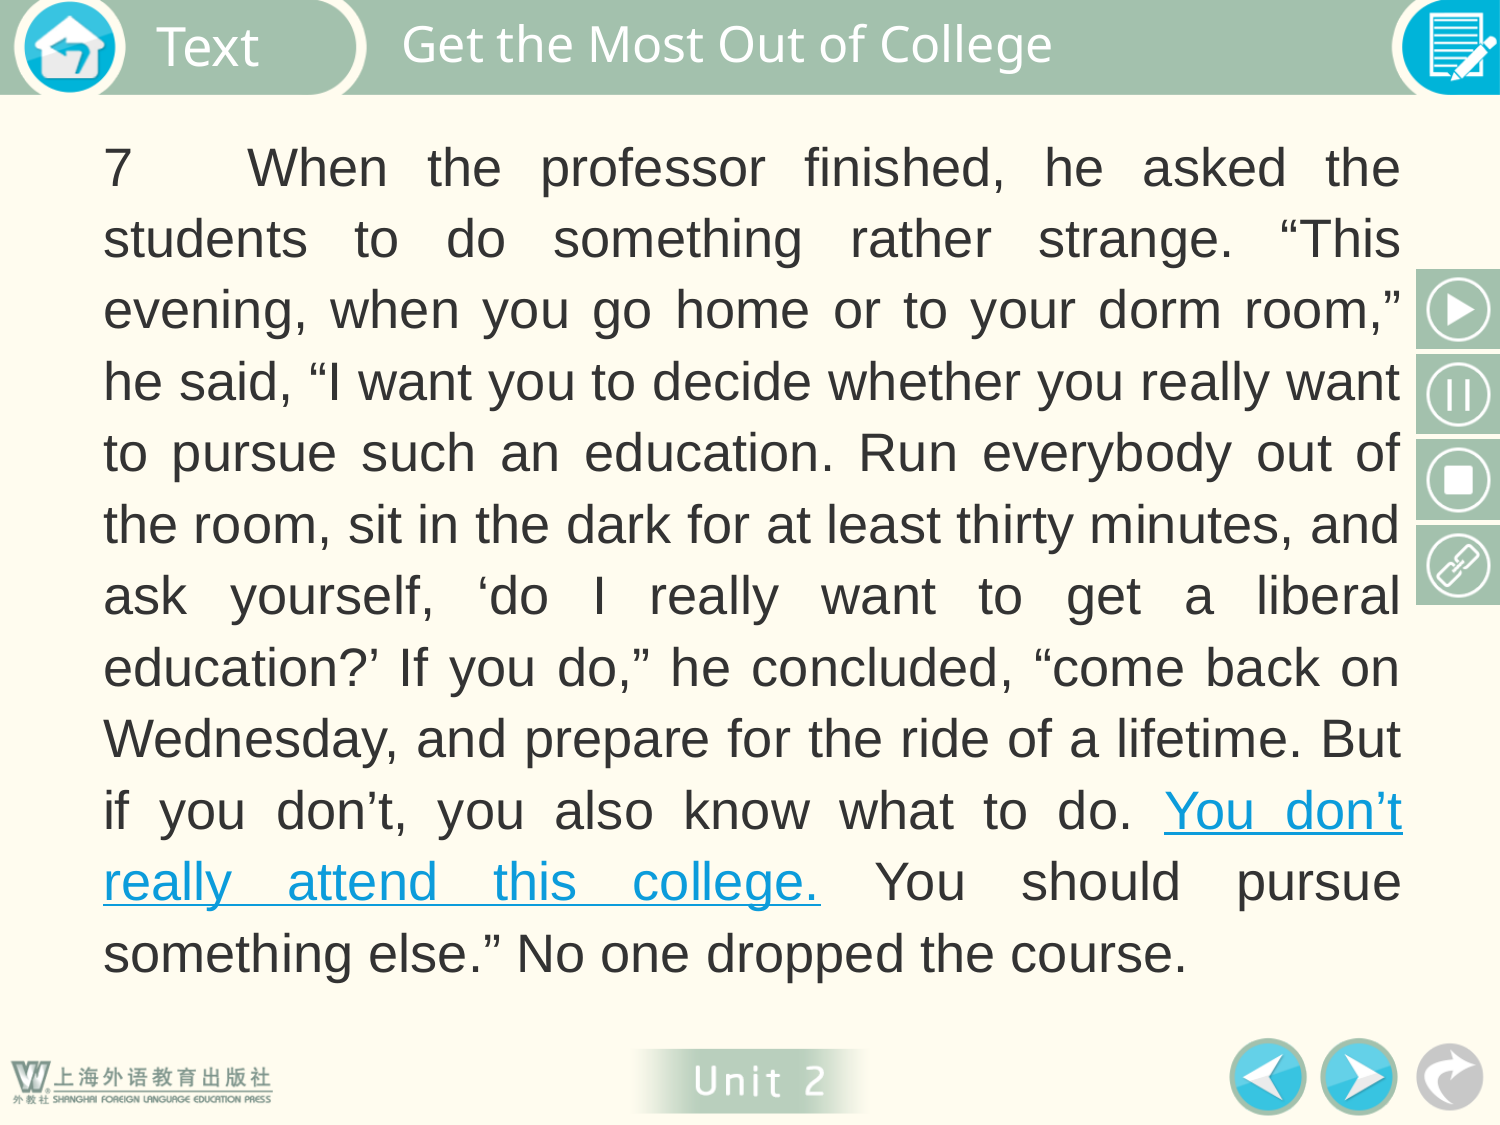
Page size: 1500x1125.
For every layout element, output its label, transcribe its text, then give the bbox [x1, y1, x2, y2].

picture [0, 0, 1500, 1125]
text_box 7 When the professor finished, he asked the students to do something rather strange. “This evening, when you go home or to your dorm room,” he said, “I want you to decide whether you really want to pursue such an education. Run everybody out of the room, sit in the dark for at least thirty minutes, and ask yourself, ‘do I really want to get a liberal education?’ If you do,” he concluded, “come back on Wednesday, and prepare for the ride of a lifetime. But if you don’t, you also know what to do. You don’t really attend this college. You should pursue something else.” No one dropped the course. [88, 118, 1418, 991]
text_box Get the Most Out of College [386, 4, 1289, 80]
text_box [86, 844, 847, 919]
text_box [1150, 762, 1425, 836]
